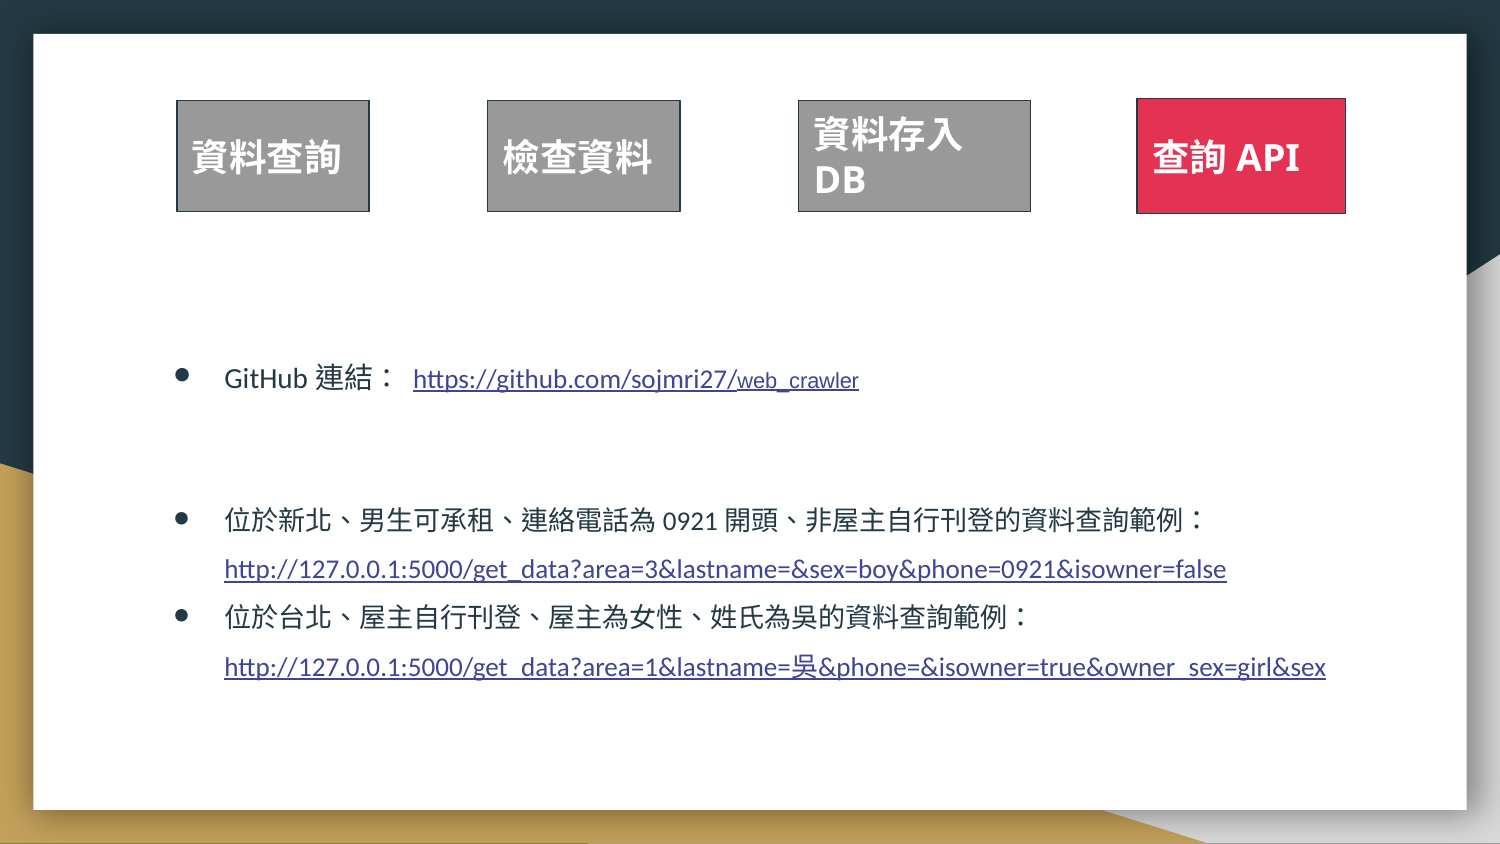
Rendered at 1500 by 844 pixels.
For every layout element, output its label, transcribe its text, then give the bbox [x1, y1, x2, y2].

list GitHub連結： https://github.com/sojmri27/web_crawler 位於新北、男生可承租、連絡電話為0921開頭、非屋主自行刊登的資料查詢範例： http://127.0.0.1:5000/get_data?area=3&lastname=&sex=boy&phone=0921&isowner=false 位於台北、屋主自行刊登、屋主為女性、姓氏為吳的資料查詢範例：http://127.0.0.1:5000/get_data?area=1&lastname=吳&phone=&isowner=true&owner_sex=girl&sex [134, 326, 1366, 729]
text_box 資料查詢 [176, 100, 369, 212]
text_box 查詢API [1136, 98, 1346, 214]
text_box 檢查資料 [487, 100, 680, 212]
text_box 資料存入DB [798, 100, 1031, 212]
